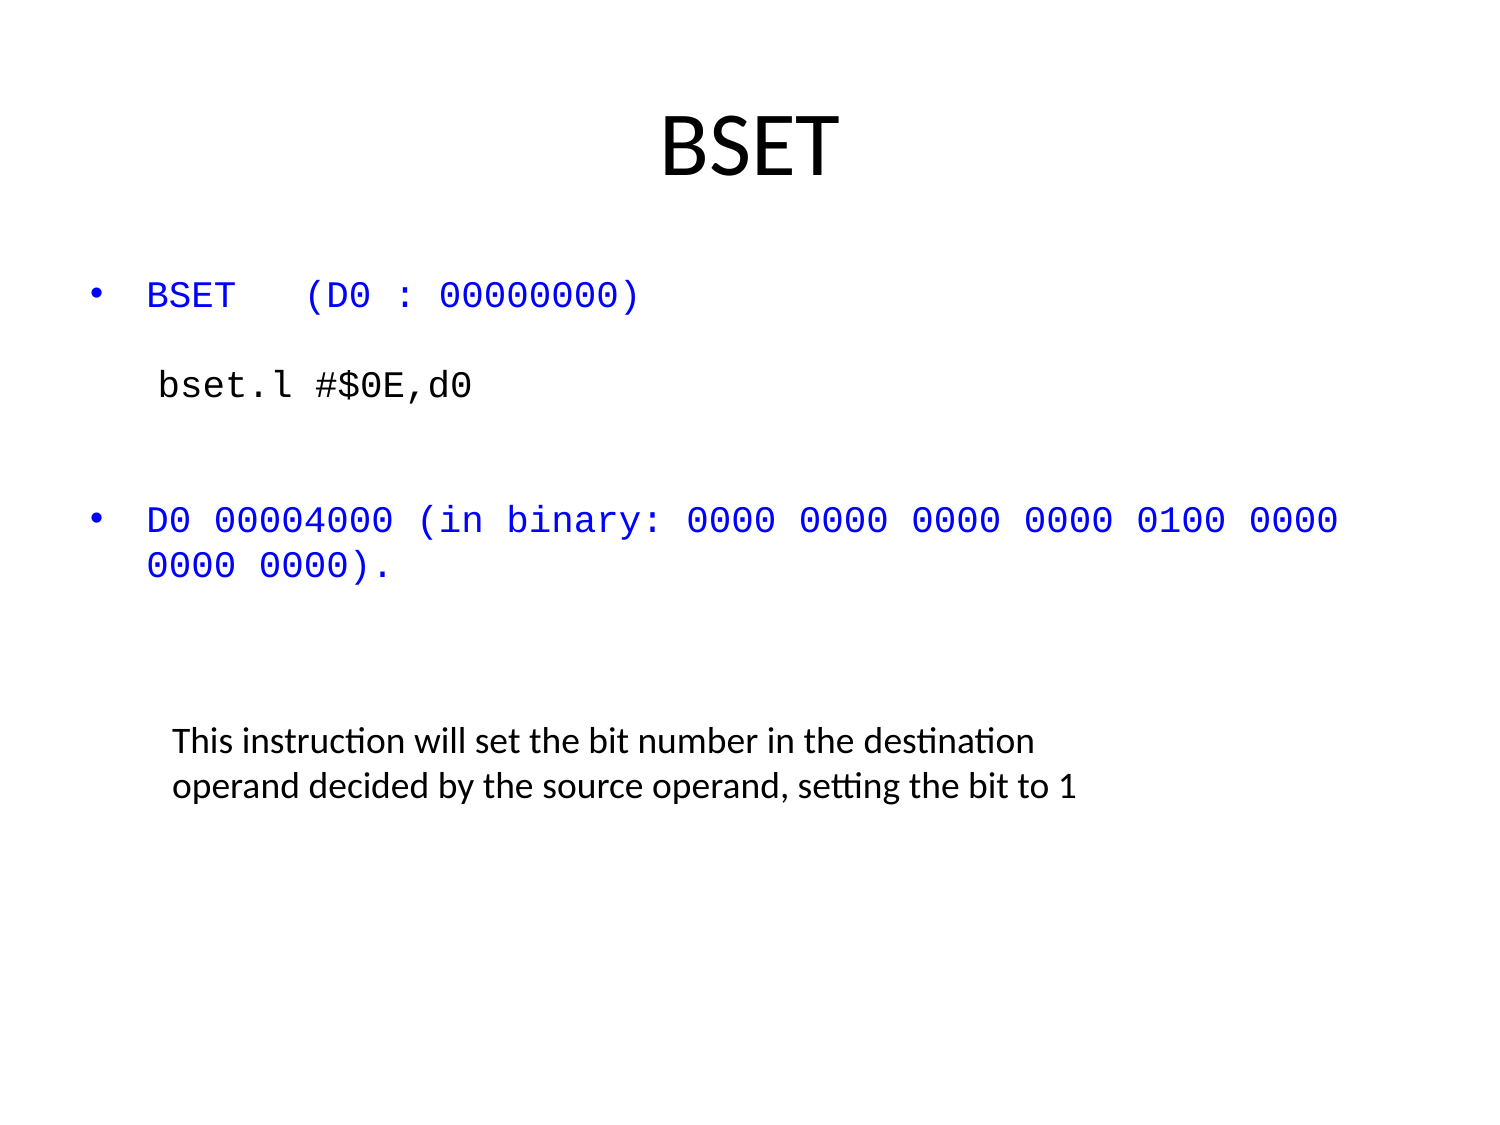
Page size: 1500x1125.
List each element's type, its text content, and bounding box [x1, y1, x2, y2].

text_box This instruction will set the bit number in the destination operand decided by the source operand, setting the bit to 1 [157, 708, 1299, 814]
list BSET (D0 : 00000000) bset.l #$0E,d0 D0 00004000 (in binary: 0000 0000 0000 0000 0100 0000 0000 0000). [75, 262, 1425, 1005]
title BSET [75, 45, 1425, 233]
